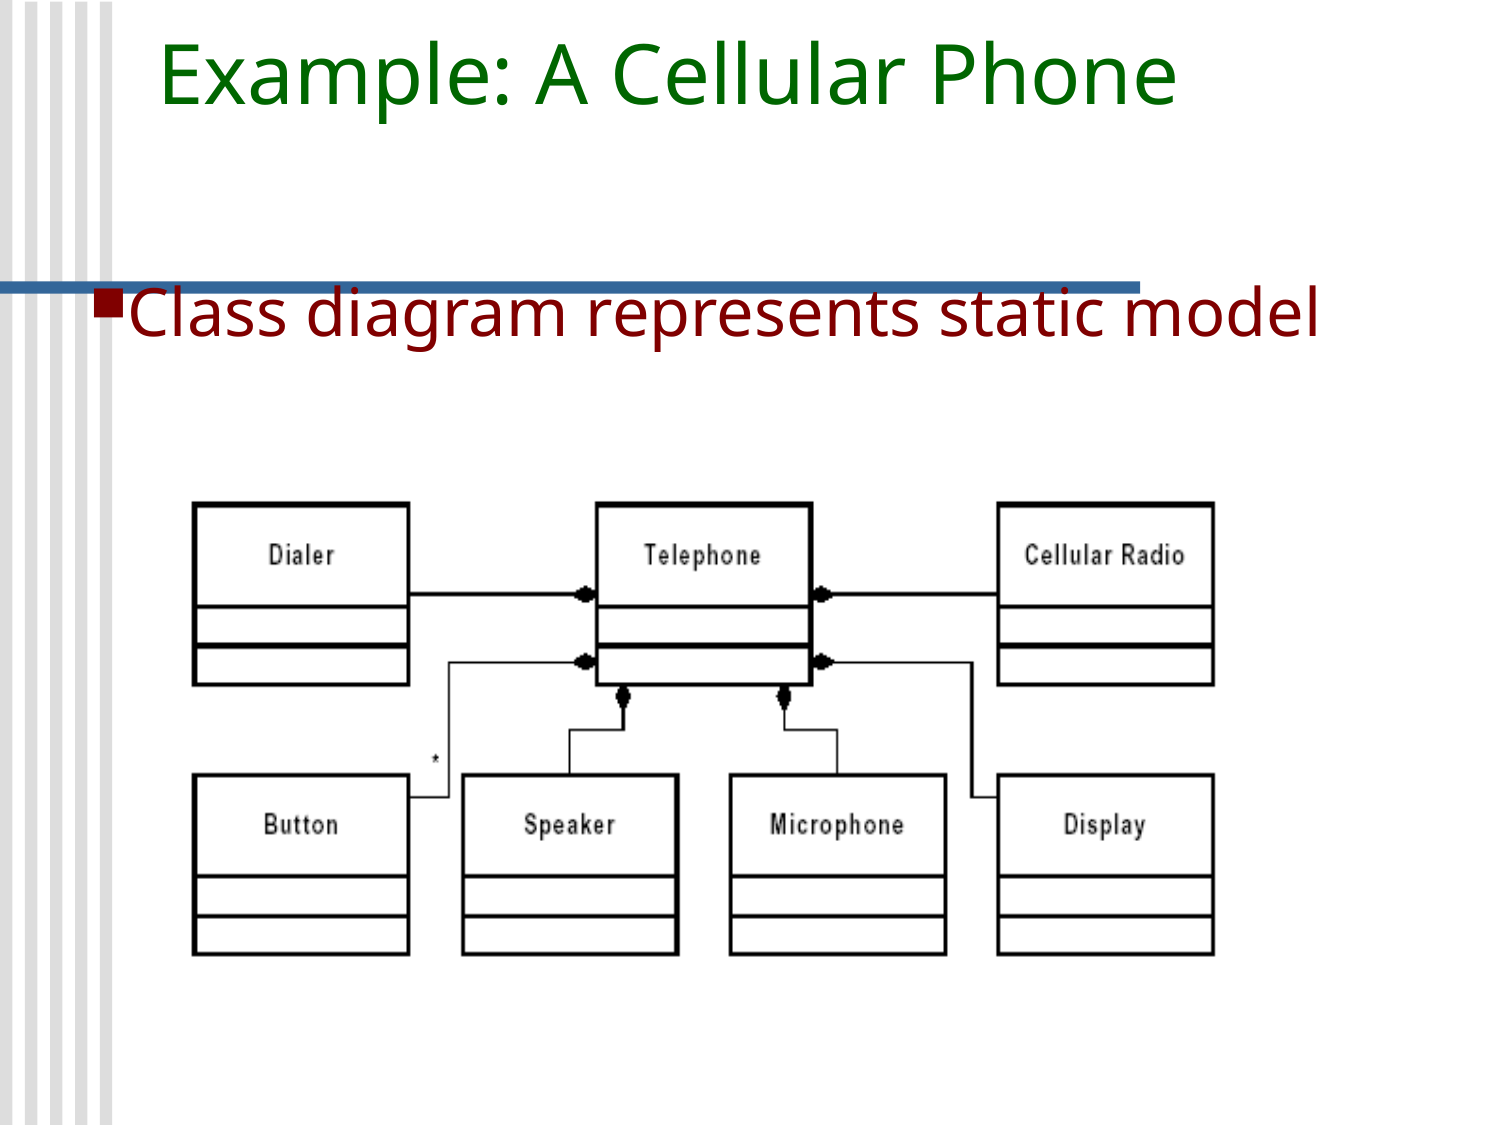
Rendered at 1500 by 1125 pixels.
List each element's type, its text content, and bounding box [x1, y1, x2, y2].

text_box Class diagram represents static model [75, 262, 1425, 375]
picture [162, 462, 1238, 961]
text_box Example: A Cellular Phone [142, 0, 1482, 129]
